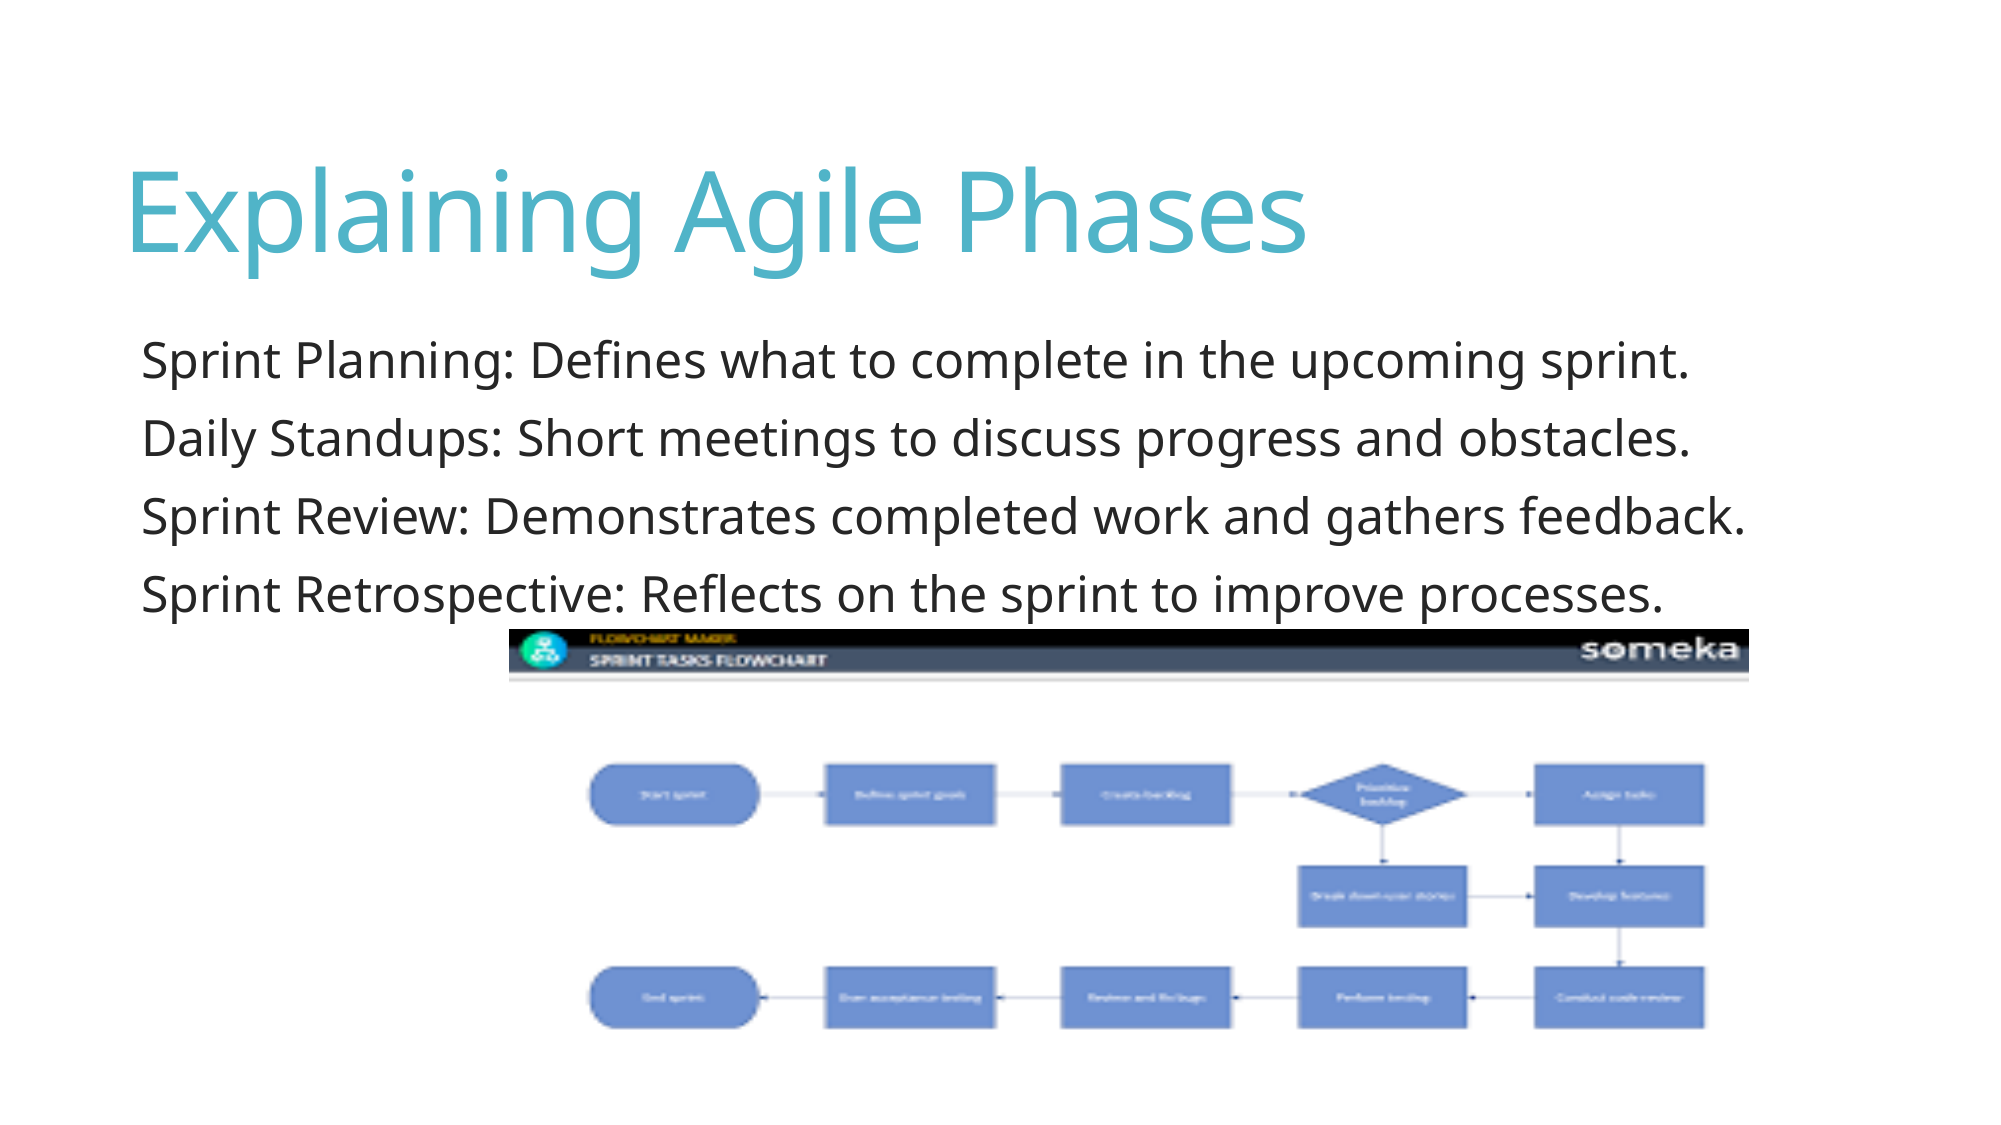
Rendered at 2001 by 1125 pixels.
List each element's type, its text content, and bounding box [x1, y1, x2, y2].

title Explaining Agile Phases [107, 81, 1875, 354]
list Sprint Planning: Defines what to complete in the upcoming sprint. Daily Standups: Short meetings to discuss progress and obstacles. Sprint Review: Demonstrates completed work and gathers feedback. Sprint Retrospective: Reflects on the sprint to improve processes. [111, 329, 1876, 948]
picture [509, 629, 1749, 1107]
